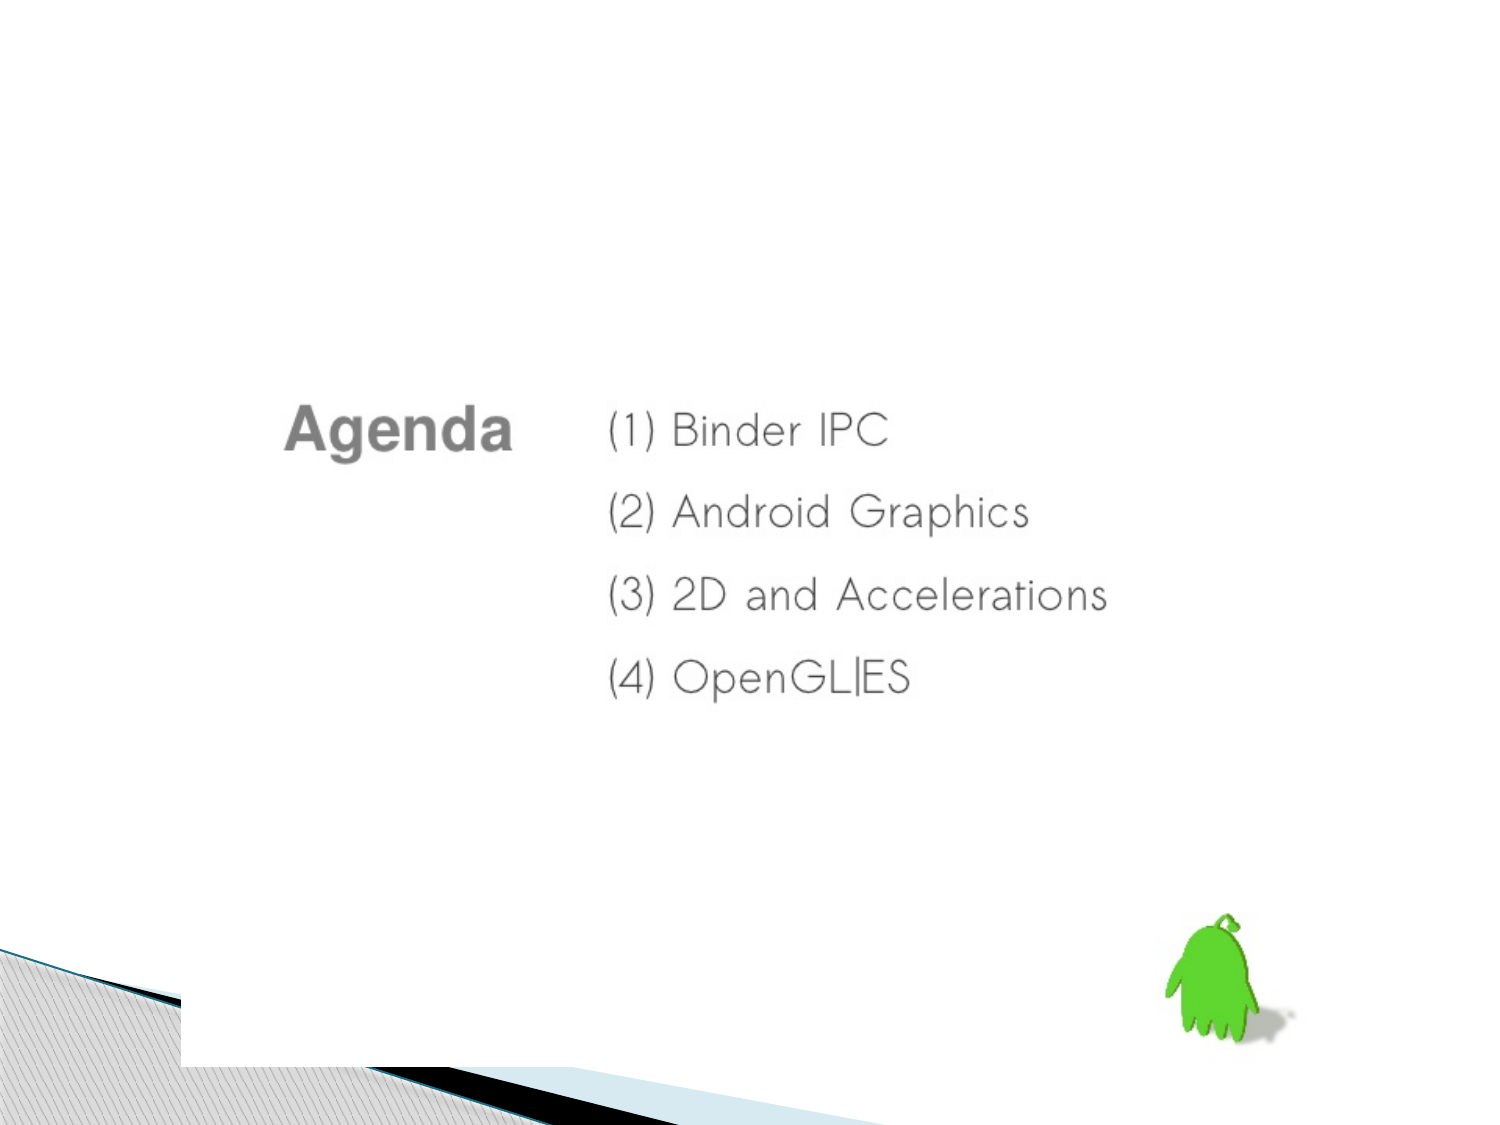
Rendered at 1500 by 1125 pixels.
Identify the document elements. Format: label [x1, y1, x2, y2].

picture [180, 212, 1319, 1067]
